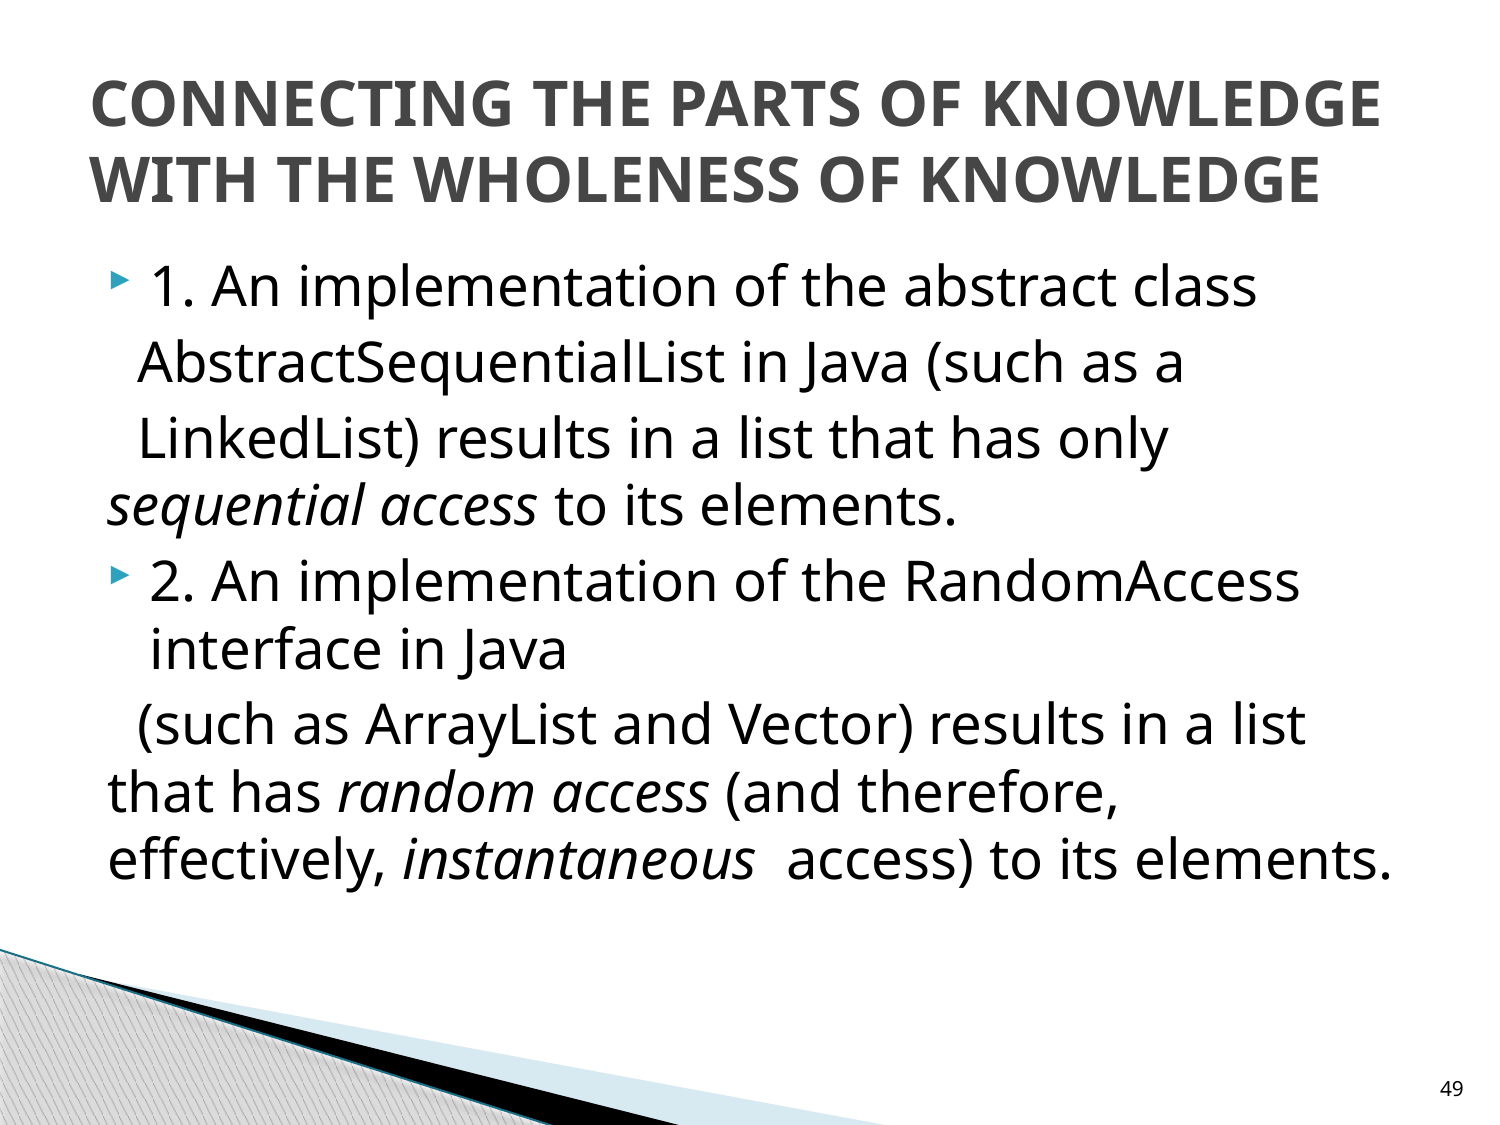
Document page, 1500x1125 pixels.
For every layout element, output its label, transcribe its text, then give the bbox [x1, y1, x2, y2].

title CONNECTING THE PARTS OF KNOWLEDGE WITH THE WHOLENESS OF KNOWLEDGE [75, 45, 1425, 233]
list 1. An implementation of the abstract class AbstractSequentialList in Java (such as a LinkedList) results in a list that has only sequential access to its elements. 2. An implementation of the RandomAccess interface in Java (such as ArrayList and Vector) results in a list that has random access (and therefore, effectively, instantaneous access) to its elements. [75, 243, 1425, 986]
slide_number 49 [1418, 1051, 1479, 1112]
